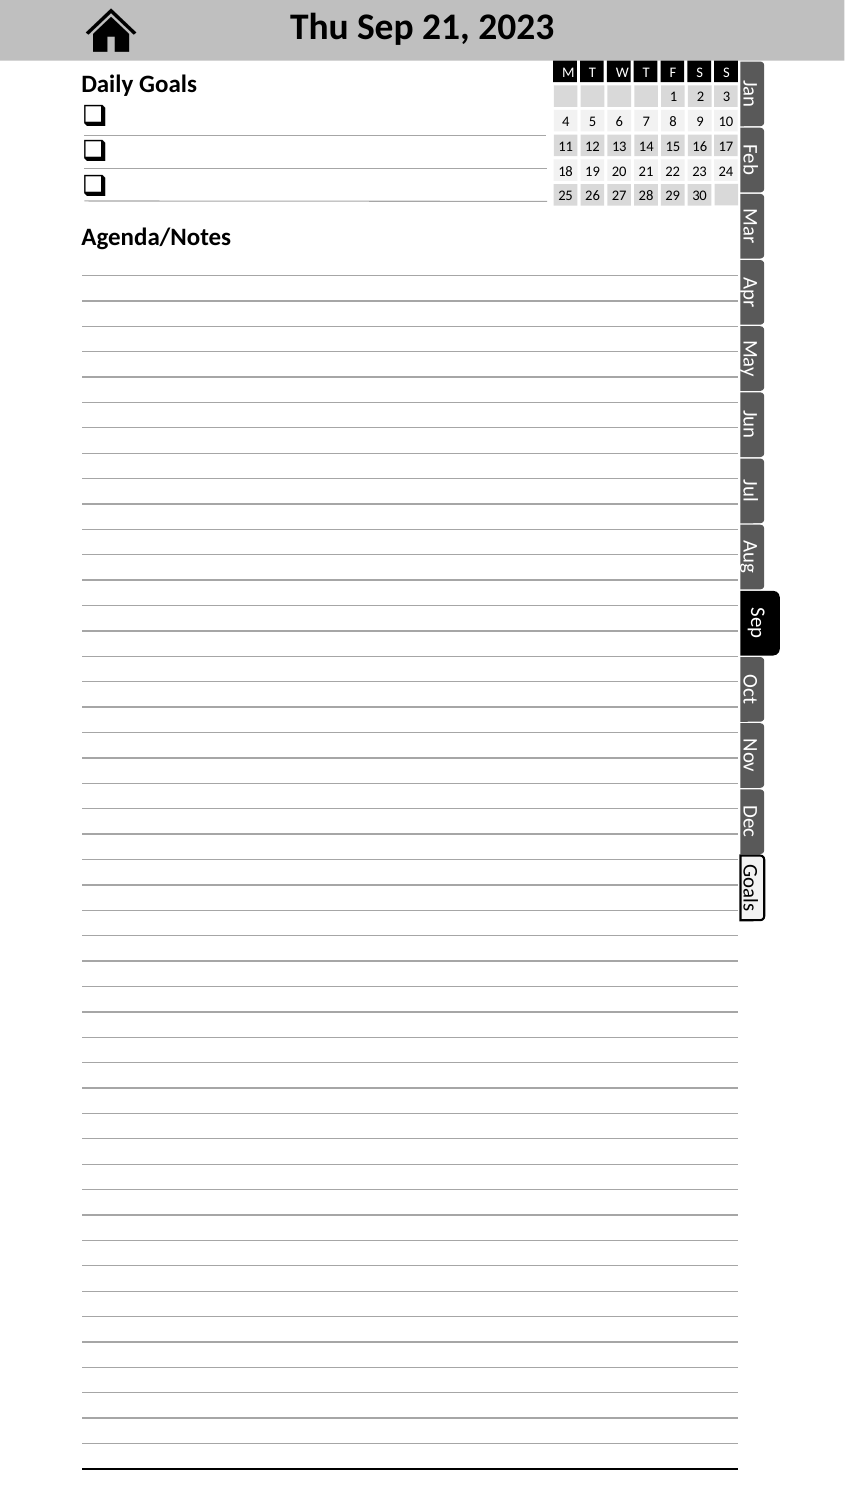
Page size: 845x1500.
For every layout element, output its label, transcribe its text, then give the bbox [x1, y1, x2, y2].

list Thu Sep 21, 2023 [190, 0, 655, 61]
picture [82, 1, 140, 59]
